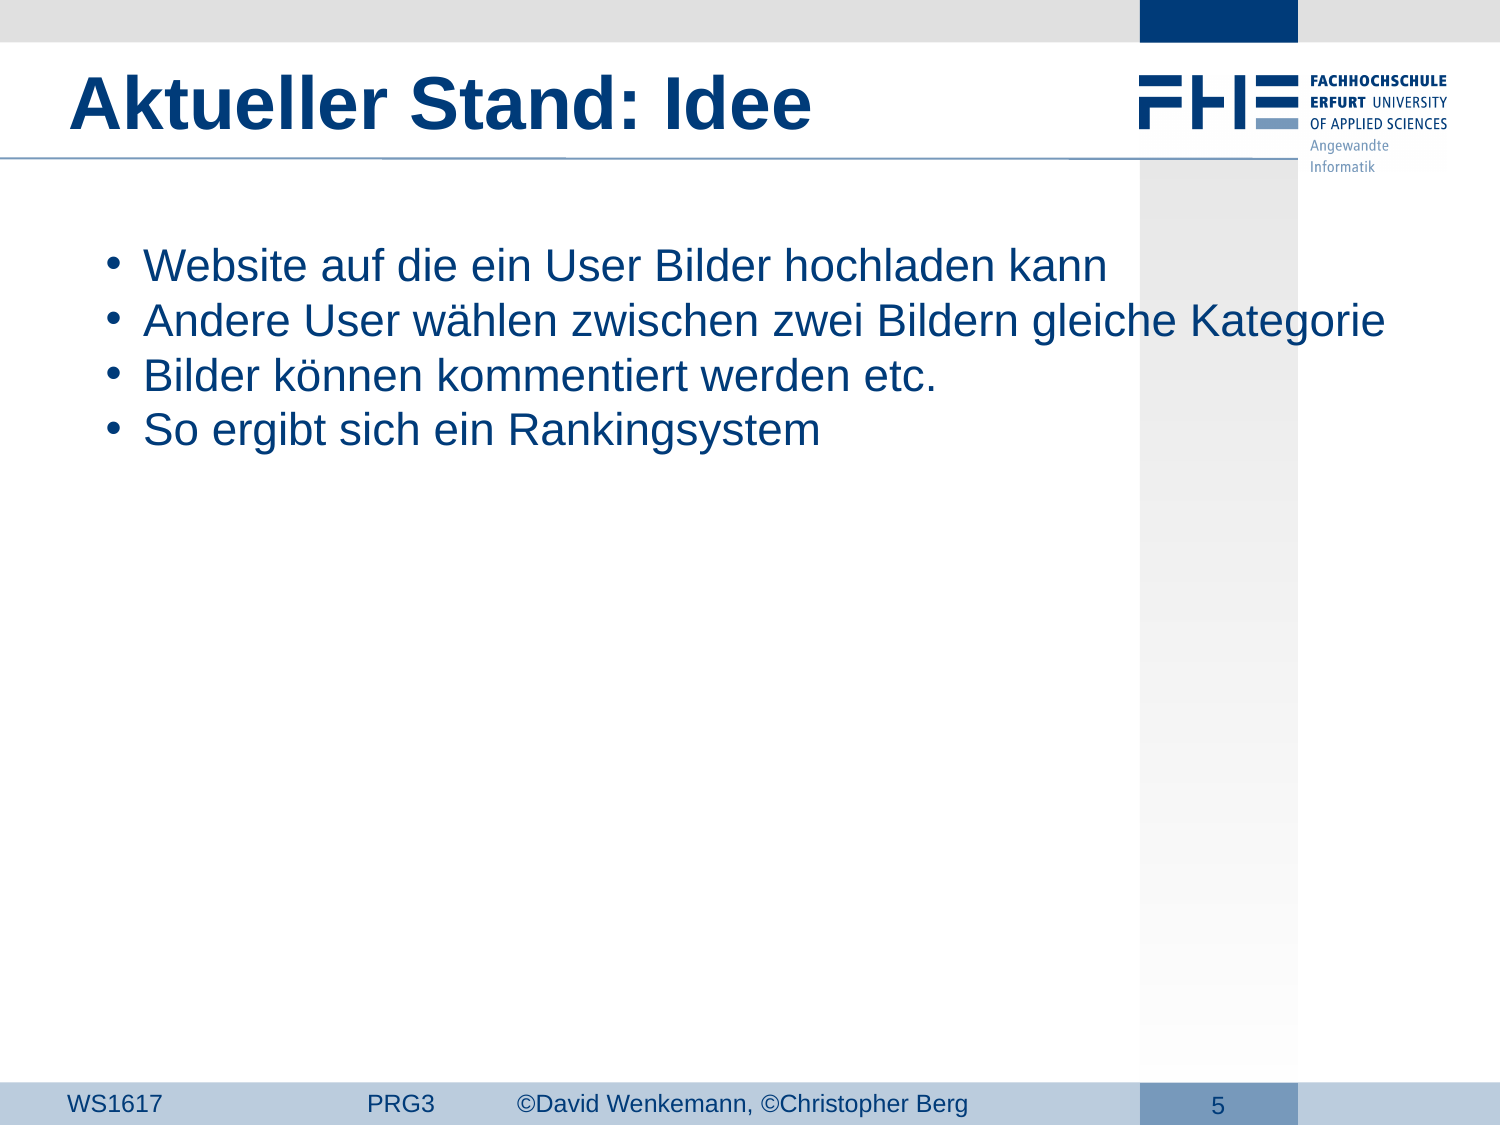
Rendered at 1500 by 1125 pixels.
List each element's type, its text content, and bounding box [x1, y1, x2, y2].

title Aktueller Stand: Idee [53, 58, 1140, 142]
picture [1139, 75, 1447, 172]
list Website auf die ein User Bilder hochladen kann Andere User wählen zwischen zwei Bildern gleiche Kategorie Bilder können kommentiert werden etc. So ergibt sich ein Rankingsystem [53, 172, 1500, 1083]
